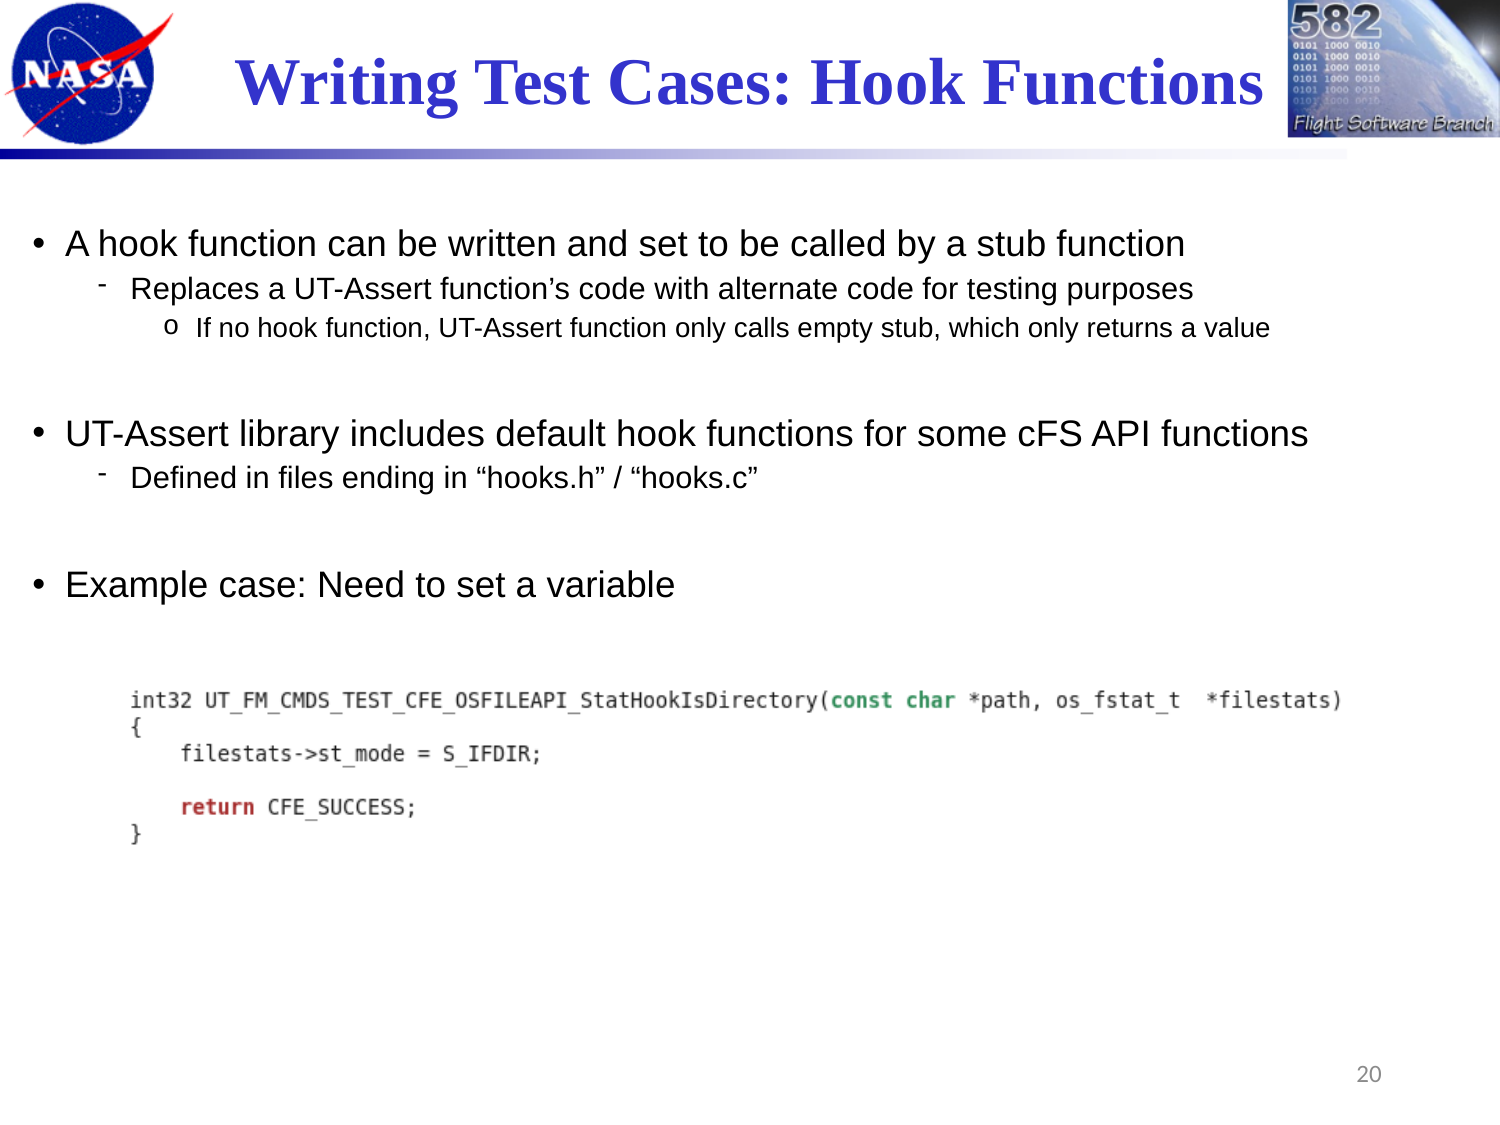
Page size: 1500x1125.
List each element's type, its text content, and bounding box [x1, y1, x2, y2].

list A hook function can be written and set to be called by a stub function Replaces a UT-Assert function’s code with alternate code for testing purposes If no hook function, UT-Assert function only calls empty stub, which only returns a value UT-Assert library includes default hook functions for some cFS API functions Defined in files ending in “hooks.h” / “hooks.c” Example case: Need to set a variable [17, 217, 1500, 620]
slide_number 20 [1059, 1042, 1397, 1103]
picture [0, 0, 1500, 1125]
title Writing Test Cases: Hook Functions [103, 0, 1397, 192]
